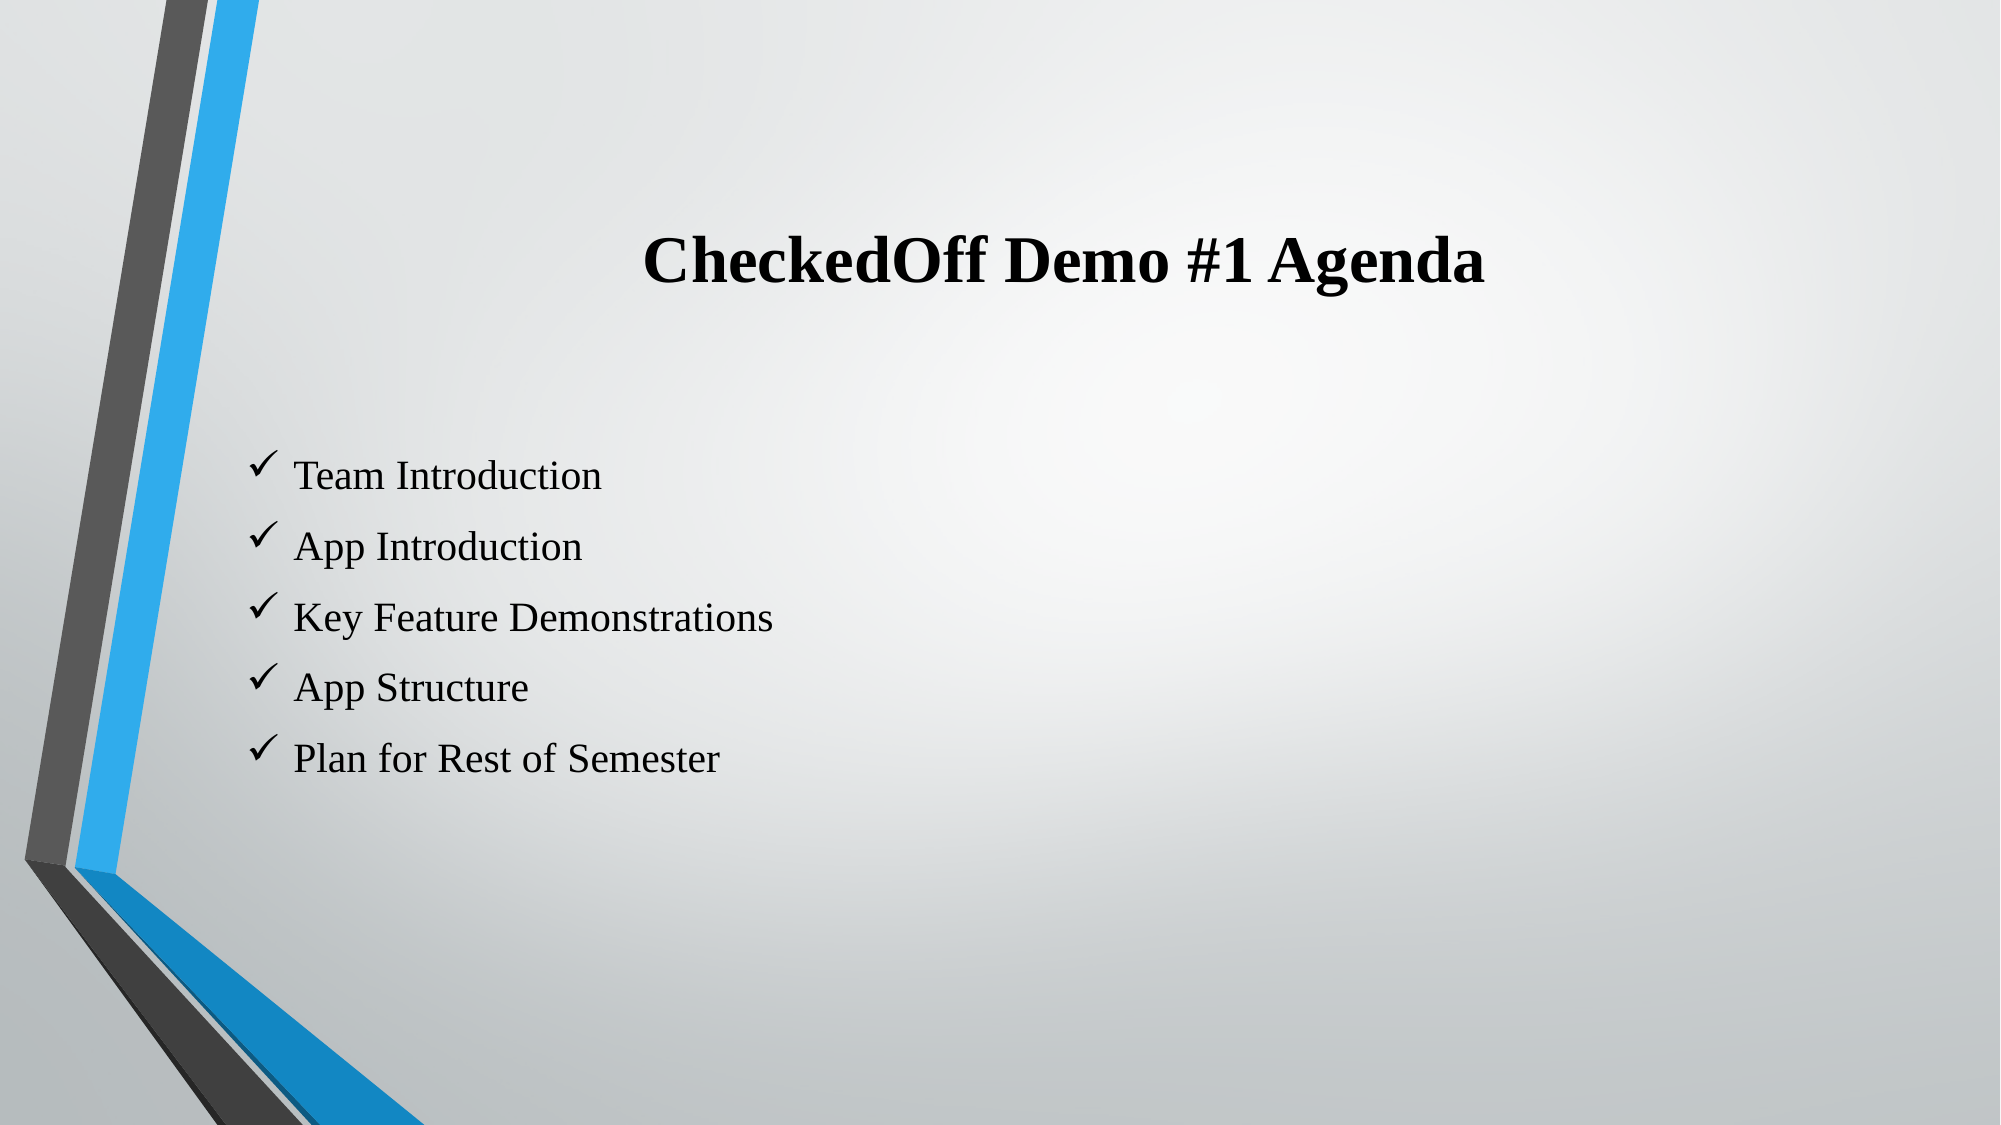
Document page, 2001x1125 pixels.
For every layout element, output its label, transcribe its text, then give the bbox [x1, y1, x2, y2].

title CheckedOff Demo #1 Agenda [243, 112, 1887, 400]
list Team Introduction App Introduction Key Feature Demonstrations App Structure Plan for Rest of Semester [231, 357, 1875, 871]
